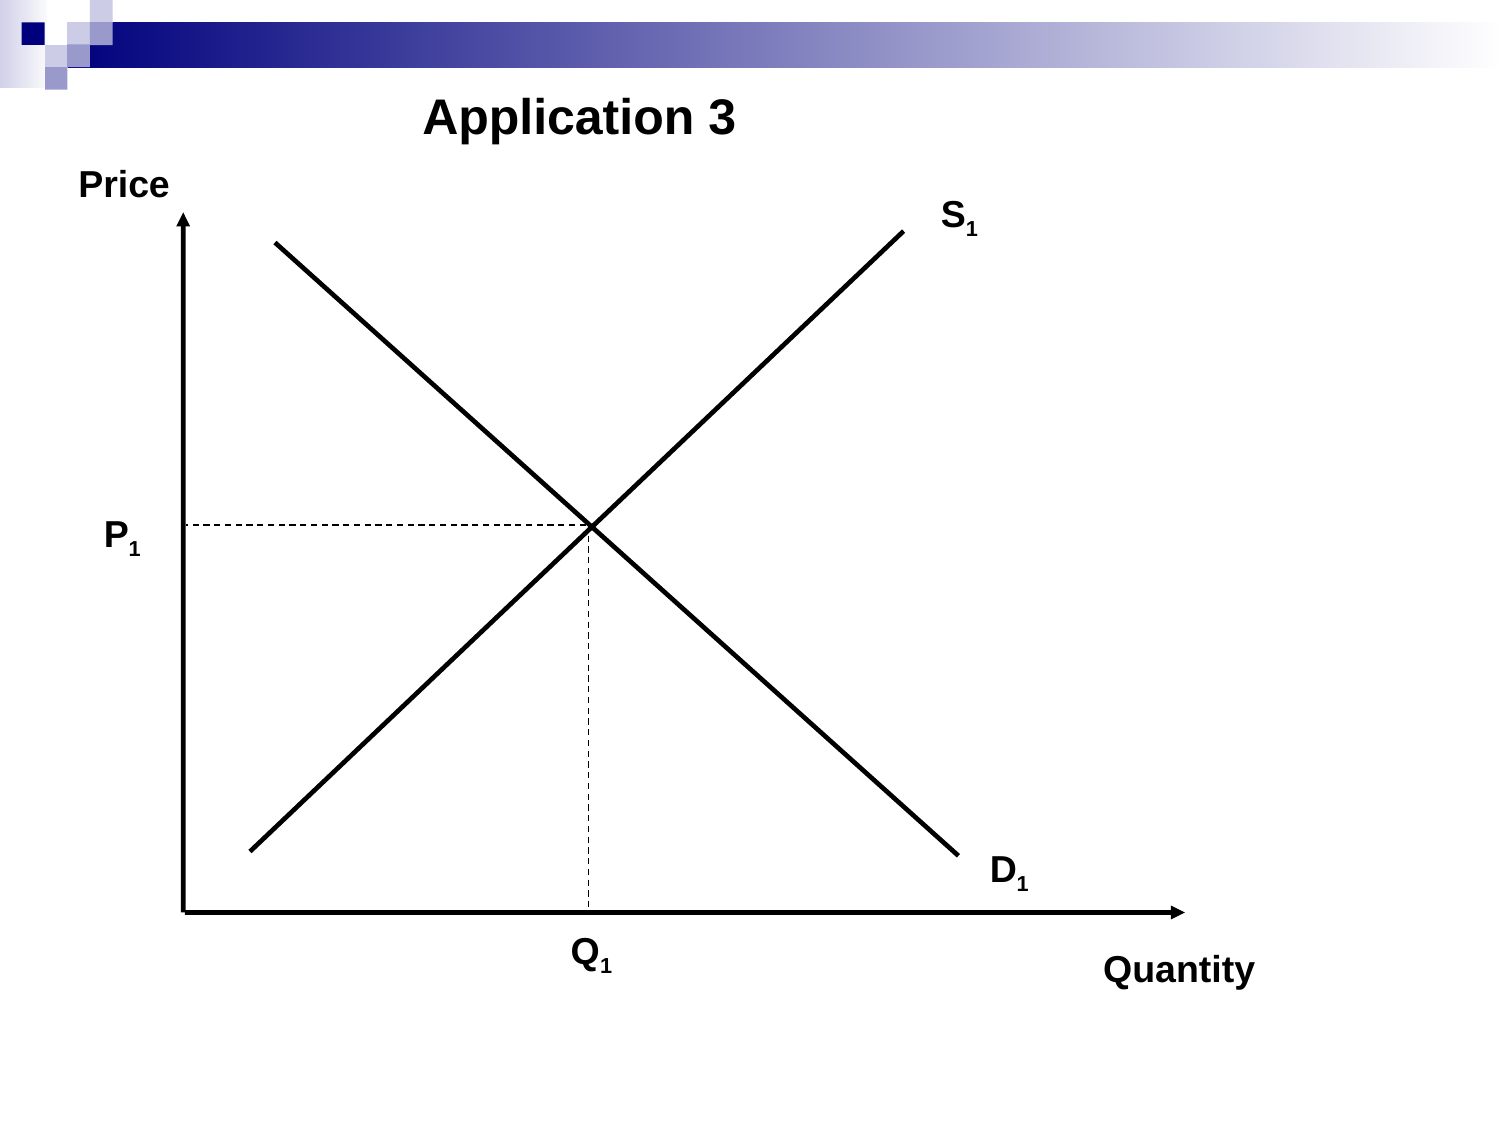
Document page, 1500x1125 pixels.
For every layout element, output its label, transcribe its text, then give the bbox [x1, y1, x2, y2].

text_box Q1 [555, 919, 627, 986]
title Application 3 [148, 77, 1011, 153]
text_box P1 [88, 502, 156, 569]
text_box D1 [974, 837, 1046, 904]
text_box Quantity [1088, 937, 1271, 998]
text_box [177, 213, 190, 913]
text_box S1 [926, 182, 993, 249]
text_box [249, 230, 904, 852]
text_box Price [63, 152, 185, 213]
text_box [593, 906, 1185, 919]
